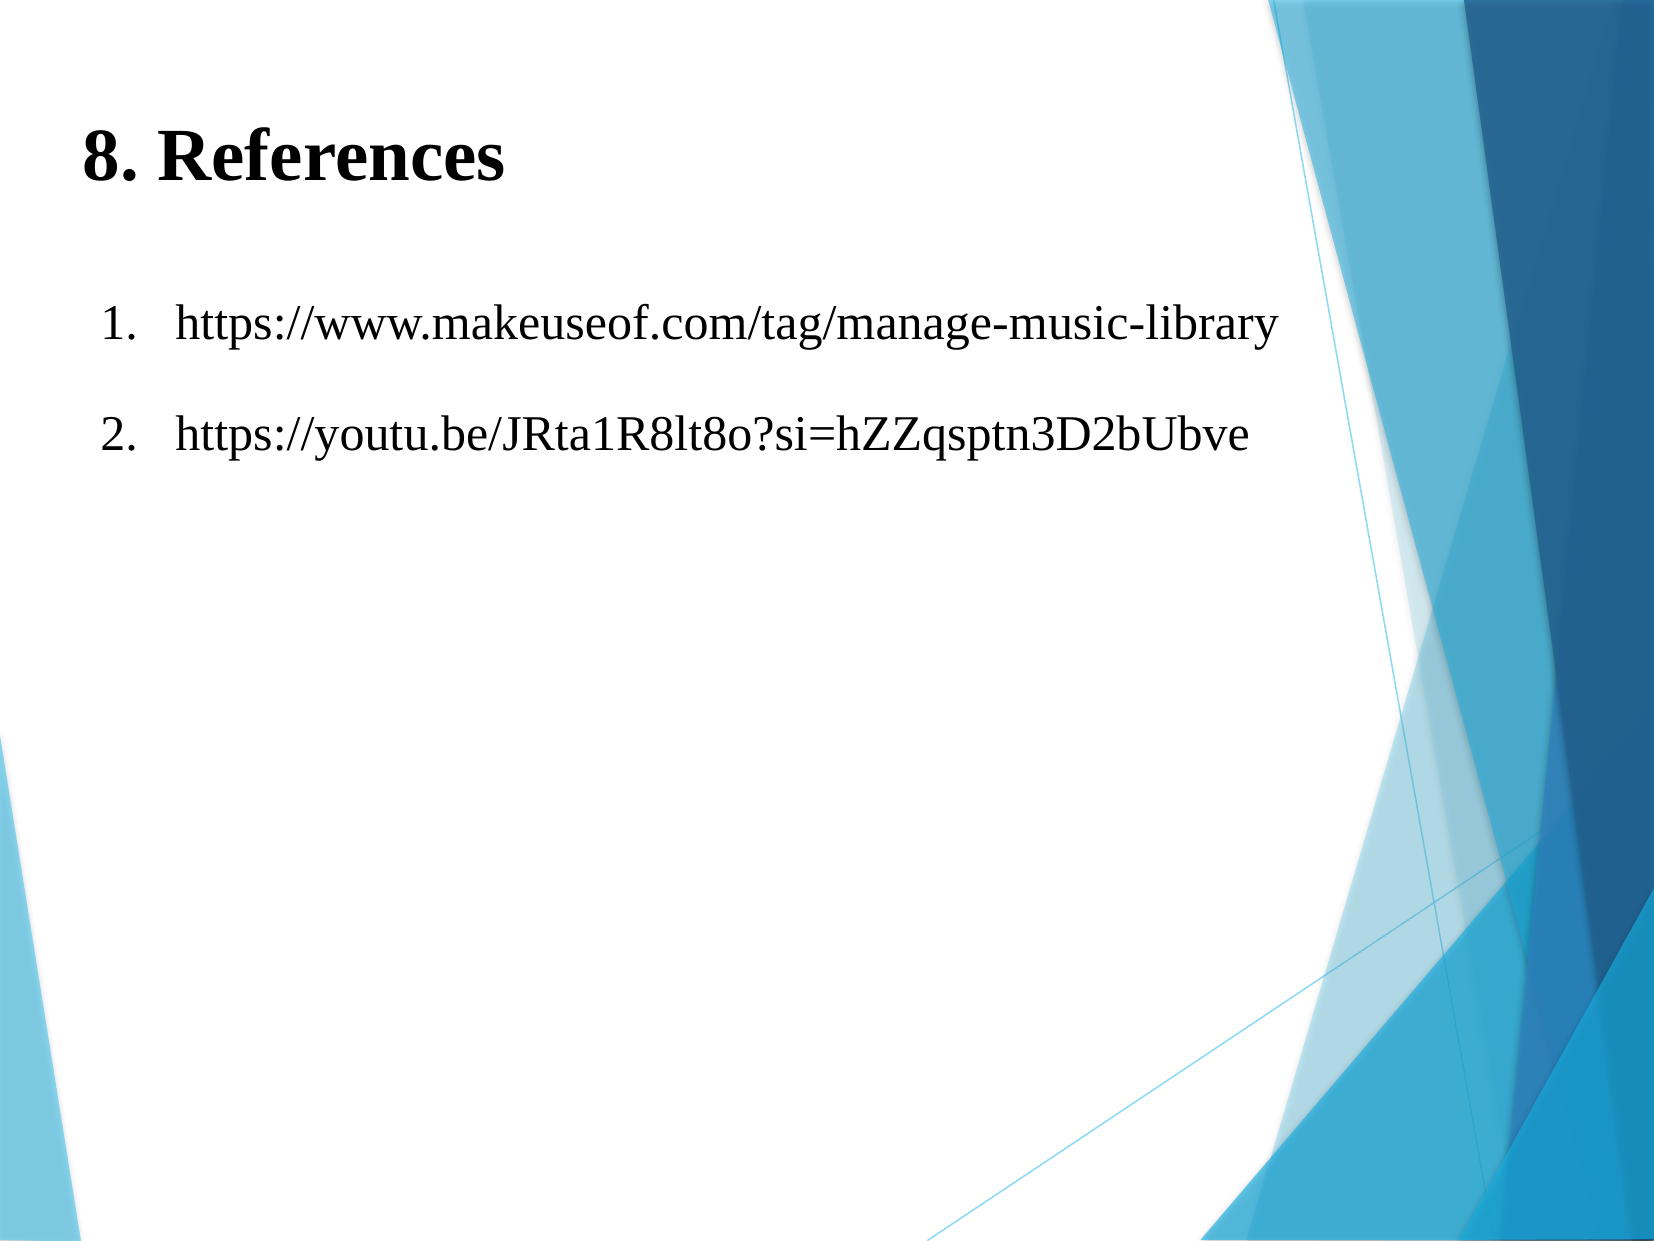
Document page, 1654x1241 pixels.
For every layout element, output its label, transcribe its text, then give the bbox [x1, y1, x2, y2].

text_box https://www.makeuseof.com/tag/manage-music-library https://youtu.be/JRta1R8lt8o?si=hZZqsptn3D2bUbve [82, 256, 1571, 1109]
text_box 8. References [82, 49, 1571, 256]
